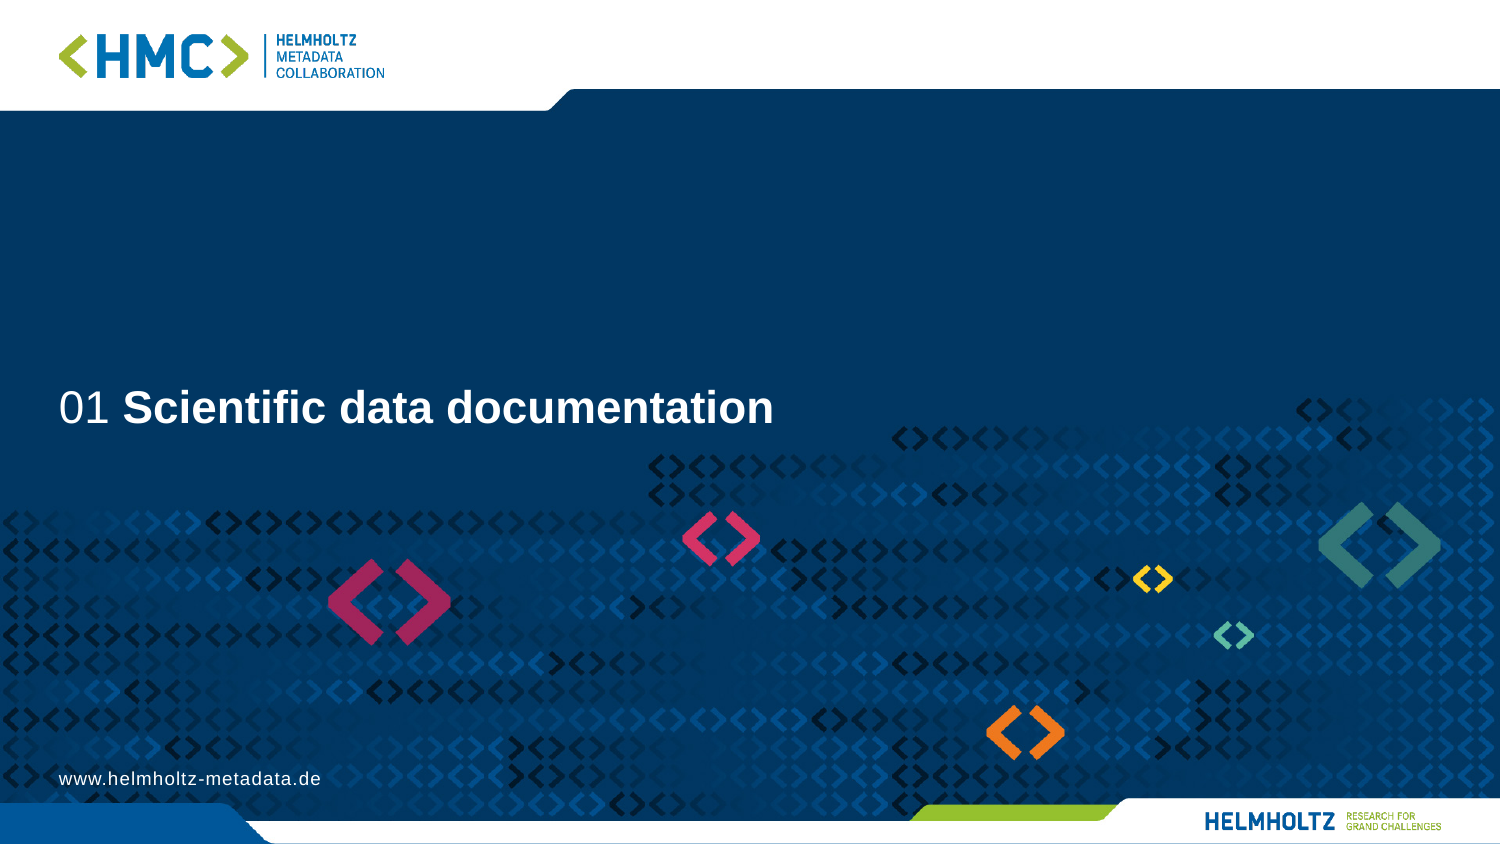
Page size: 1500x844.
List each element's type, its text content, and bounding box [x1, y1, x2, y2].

title 01 Scientific data documentation [59, 244, 965, 433]
picture [0, 0, 1500, 844]
